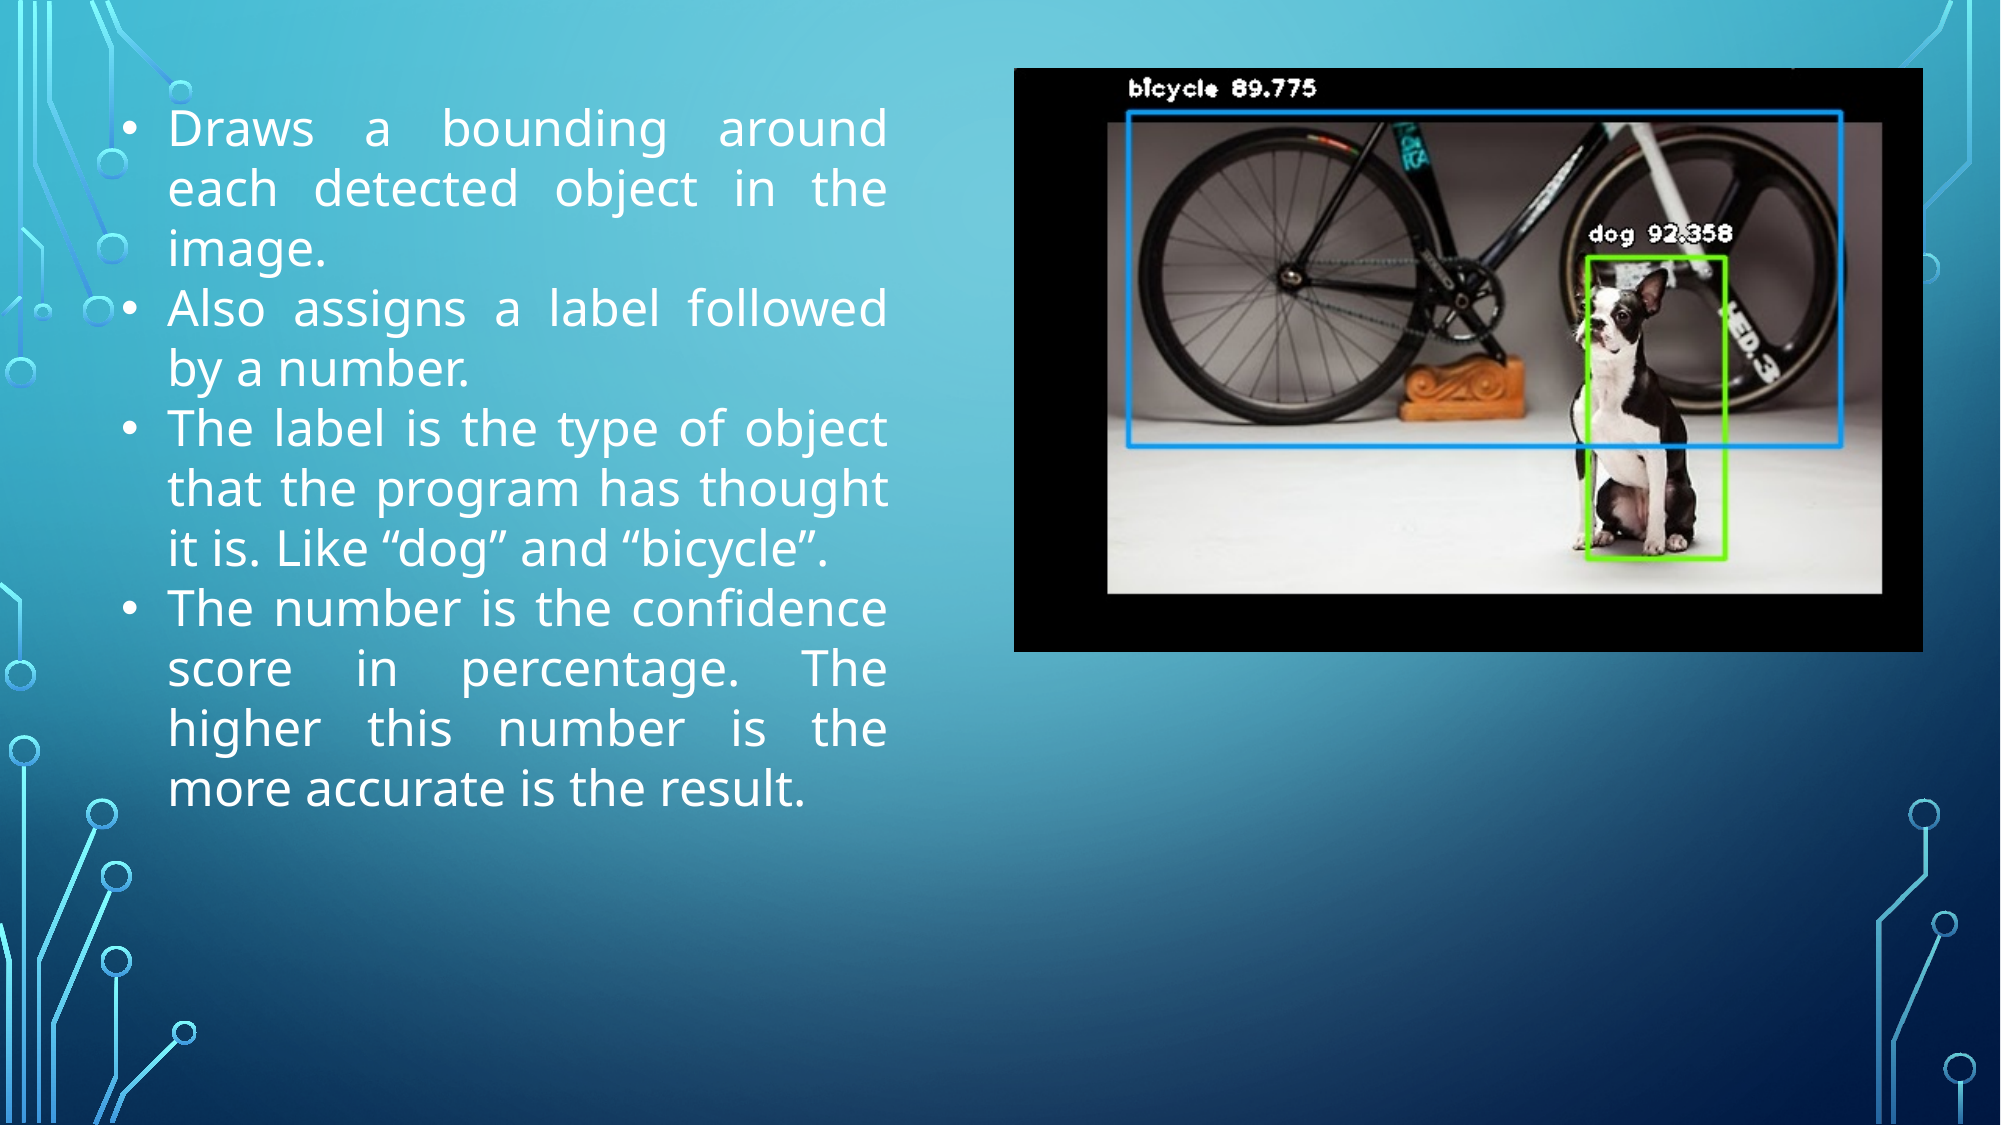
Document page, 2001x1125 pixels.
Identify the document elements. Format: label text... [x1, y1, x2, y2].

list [1014, 68, 1923, 653]
text_box Draws a bounding around each detected object in the image. Also assigns a label followed by a number. The label is the type of object that the program has thought it is. Like “dog” and “bicycle”. The number is the confidence score in percentage. The higher this number is the more accurate is the result. [106, 89, 905, 825]
